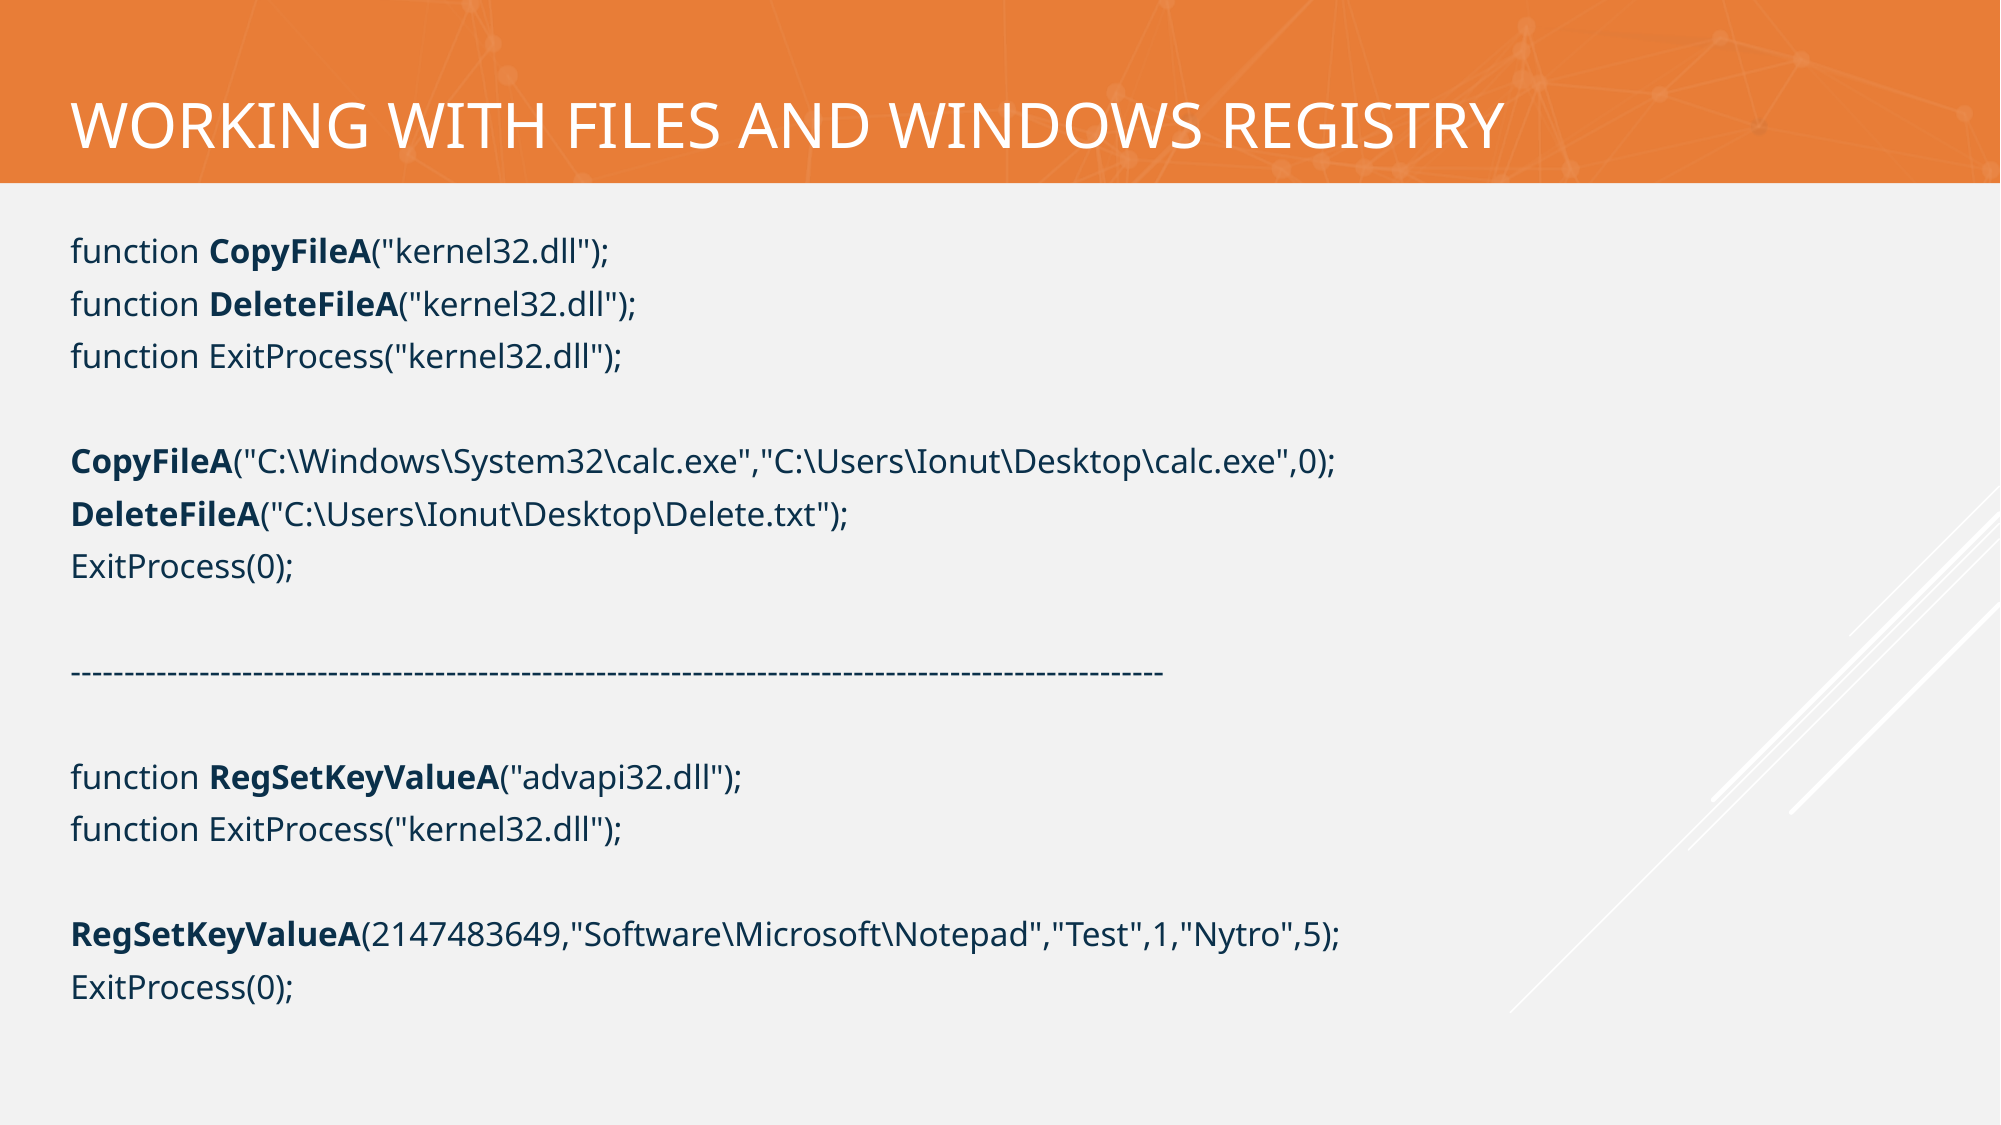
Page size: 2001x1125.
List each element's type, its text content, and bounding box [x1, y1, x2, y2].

text_box function CopyFileA("kernel32.dll"); function DeleteFileA("kernel32.dll"); function ExitProcess("kernel32.dll"); CopyFileA("C:\Windows\System32\calc.exe","C:\Users\Ionut\Desktop\calc.exe",0); DeleteFileA("C:\Users\Ionut\Desktop\Delete.txt"); ExitProcess(0); ------------------------------------------------------------------------------------------------------ function RegSetKeyValueA("advapi32.dll"); function ExitProcess("kernel32.dll"); RegSetKeyValueA(2147483649,"Software\Microsoft\Notepad","Test",1,"Nytro",5); ExitProcess(0); [55, 227, 1914, 1014]
picture [0, 0, 2000, 183]
title Working with files and Windows Registry [55, 53, 1791, 194]
